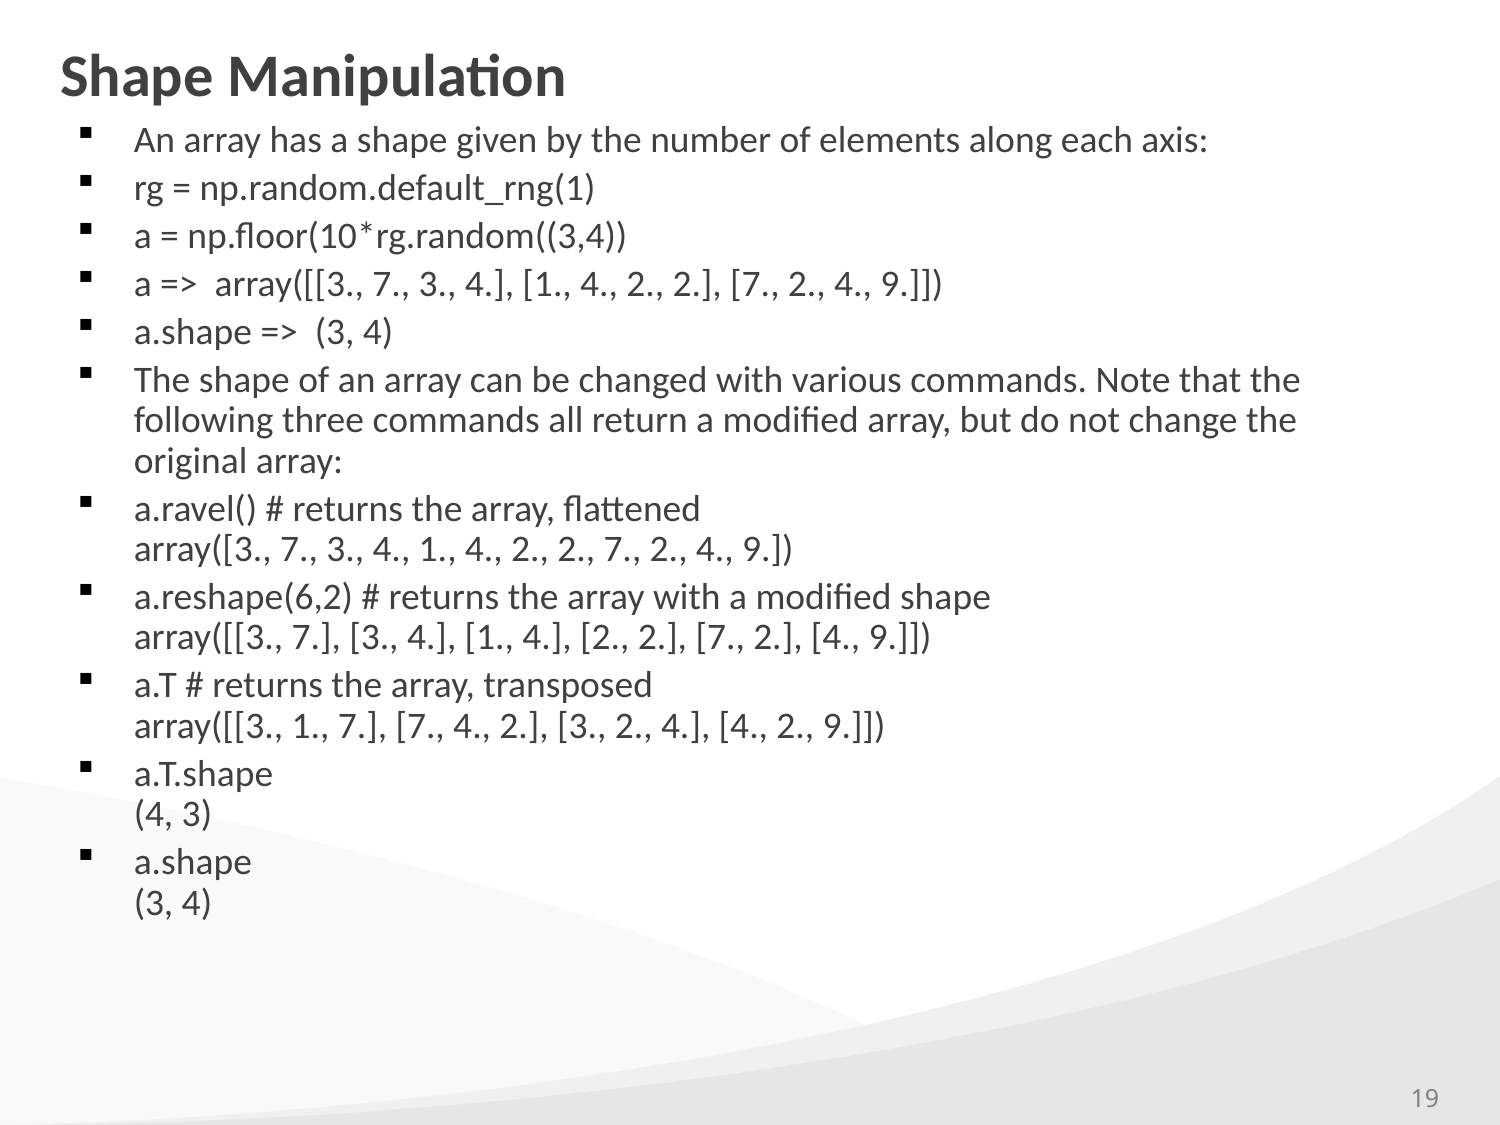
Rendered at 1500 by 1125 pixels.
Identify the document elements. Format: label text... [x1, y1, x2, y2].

list An array has a shape given by the number of elements along each axis: rg = np.random.default_rng(1) a = np.floor(10*rg.random((3,4)) a => array([[3., 7., 3., 4.], [1., 4., 2., 2.], [7., 2., 4., 9.]]) a.shape => (3, 4) The shape of an array can be changed with various commands. Note that the following three commands all return a modified array, but do not change the original array: a.ravel() # returns the array, flattened array([3., 7., 3., 4., 1., 4., 2., 2., 7., 2., 4., 9.]) a.reshape(6,2) # returns the array with a modified shape array([[3., 7.], [3., 4.], [1., 4.], [2., 2.], [7., 2.], [4., 9.]]) a.T # returns the array, transposed array([[3., 1., 7.], [7., 4., 2.], [3., 2., 4.], [4., 2., 9.]]) a.T.shape (4, 3) a.shape (3, 4) [62, 112, 1413, 1038]
picture [0, 0, 1500, 1125]
title Shape Manipulation [45, 24, 1450, 120]
